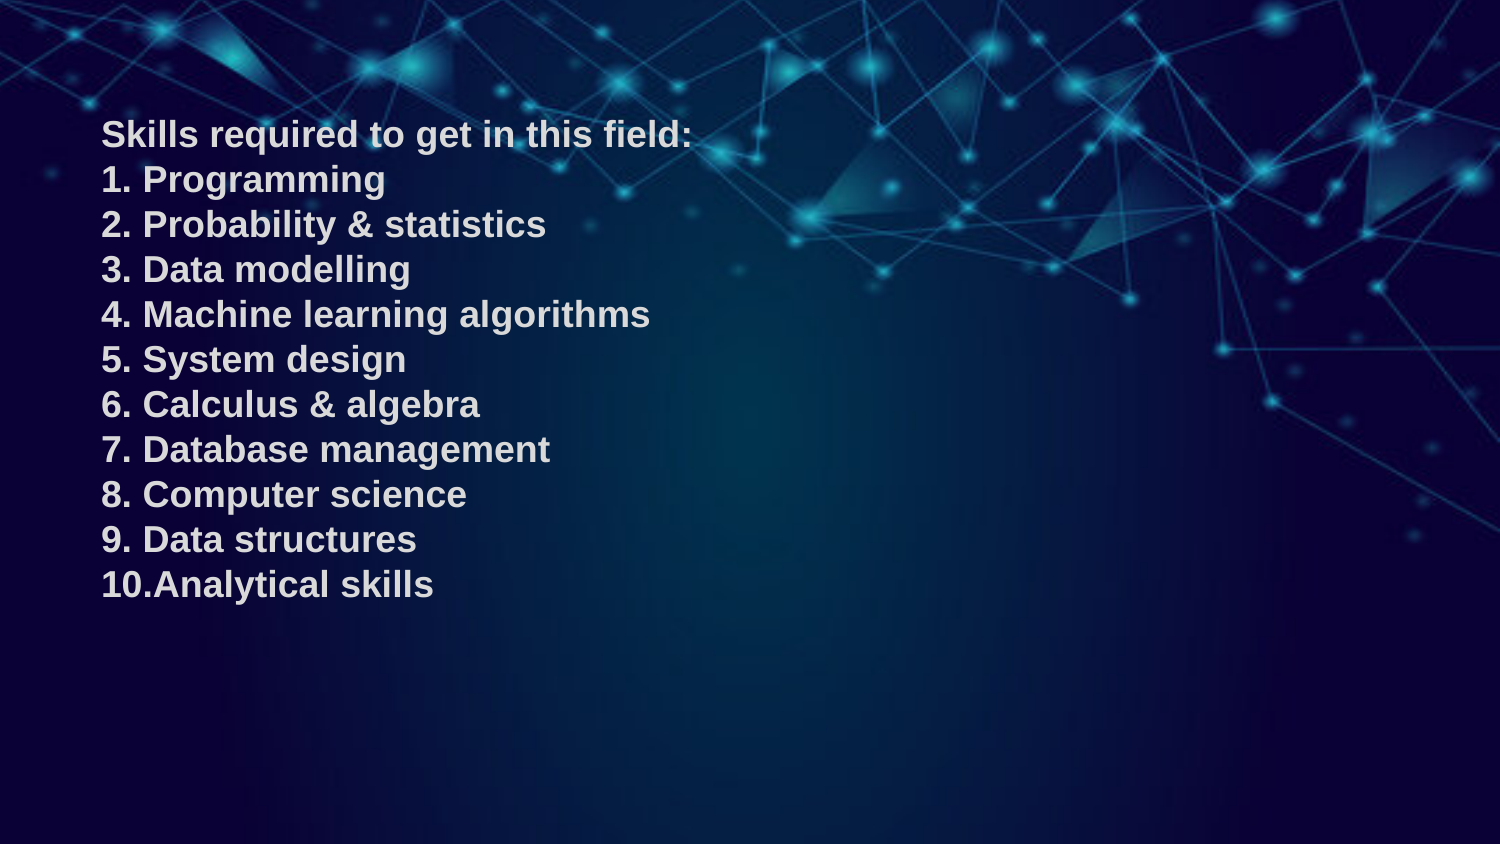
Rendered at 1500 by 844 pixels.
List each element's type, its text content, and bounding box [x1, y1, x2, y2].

picture [0, 0, 1500, 844]
text_box Skills required to get in this field: 1. Programming 2. Probability & statistics 3. Data modelling 4. Machine learning algorithms 5. System design 6. Calculus & algebra 7. Database management 8. Computer science 9. Data structures 10.Analytical skills [86, 102, 1412, 613]
